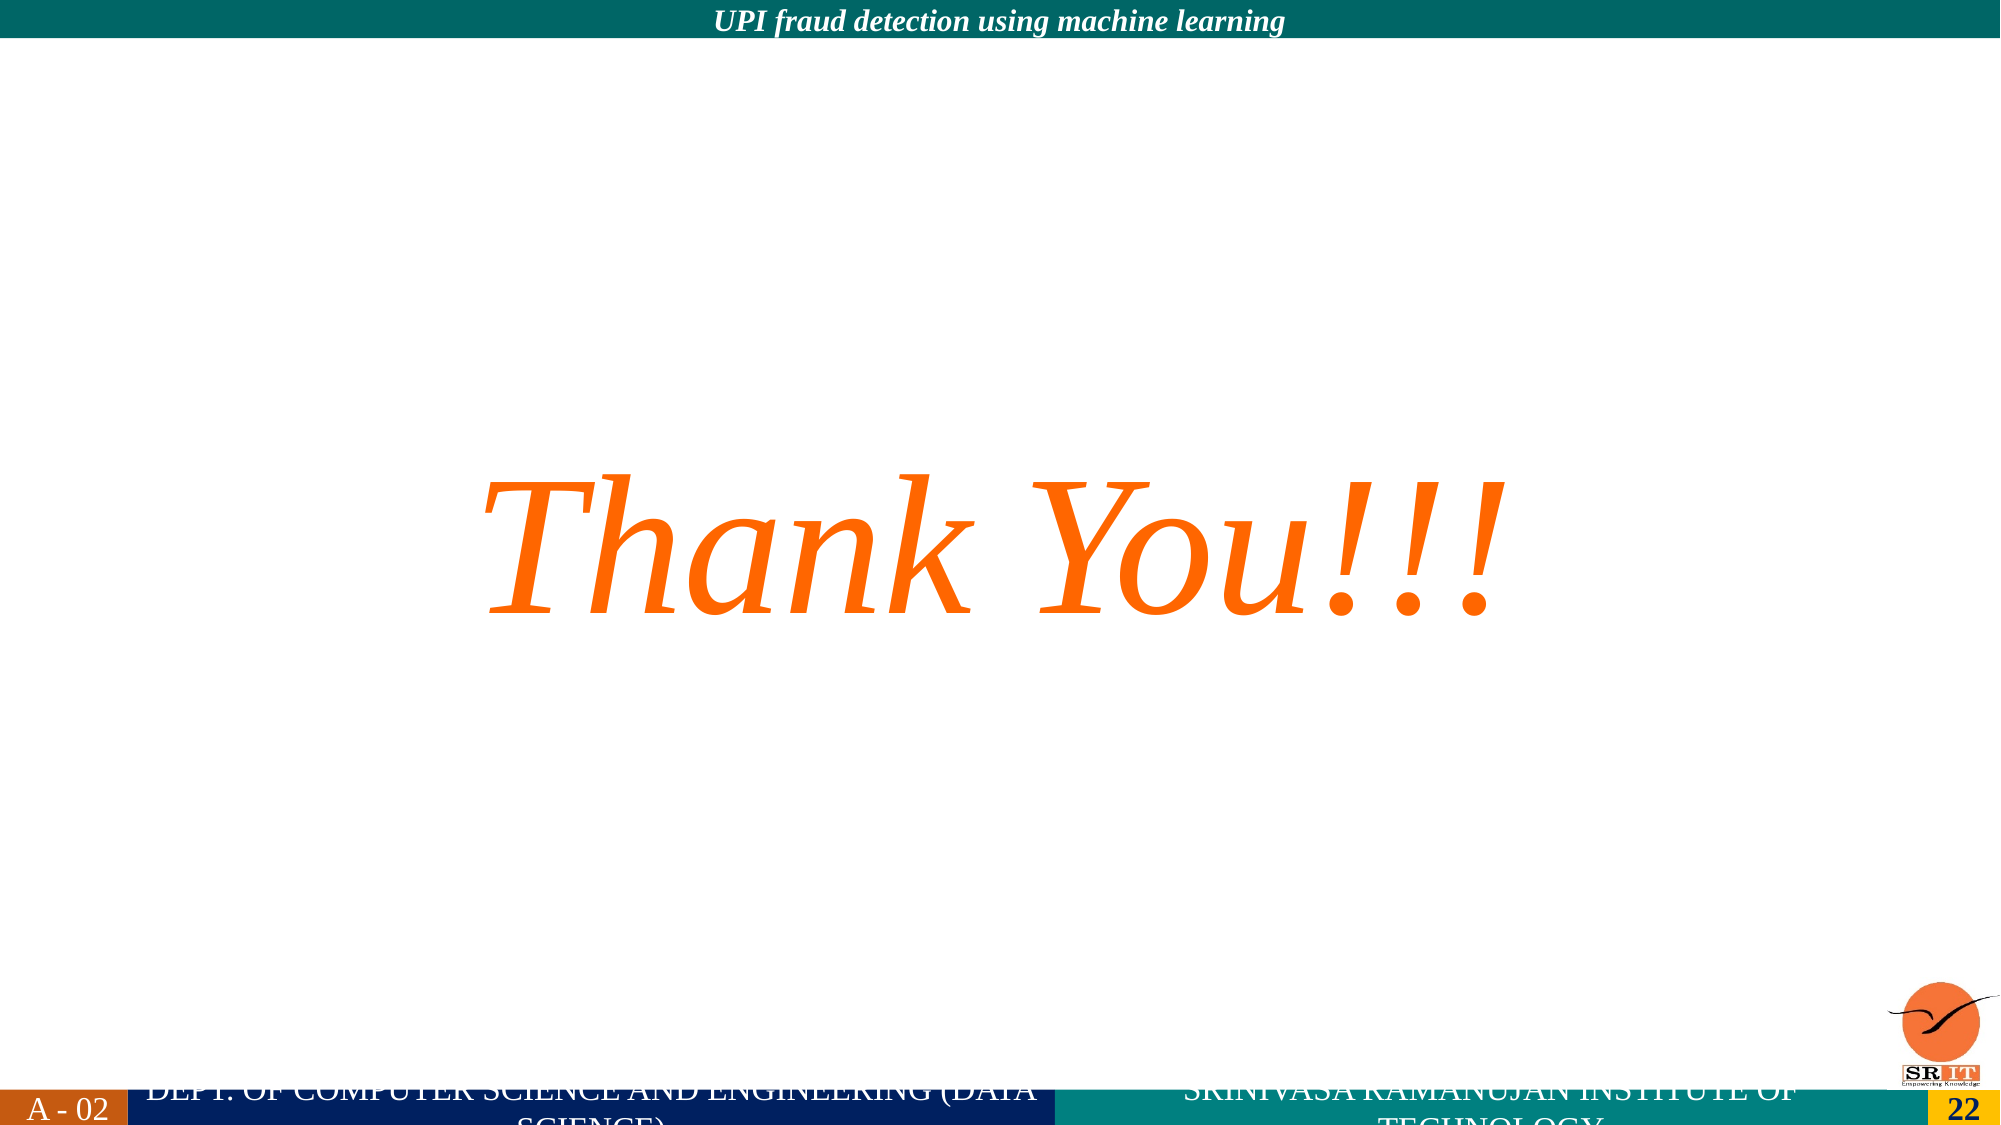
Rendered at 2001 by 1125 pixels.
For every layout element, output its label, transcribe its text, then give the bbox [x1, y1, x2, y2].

text_box Thank You!!! [457, 389, 1530, 662]
picture [1887, 977, 2000, 1090]
